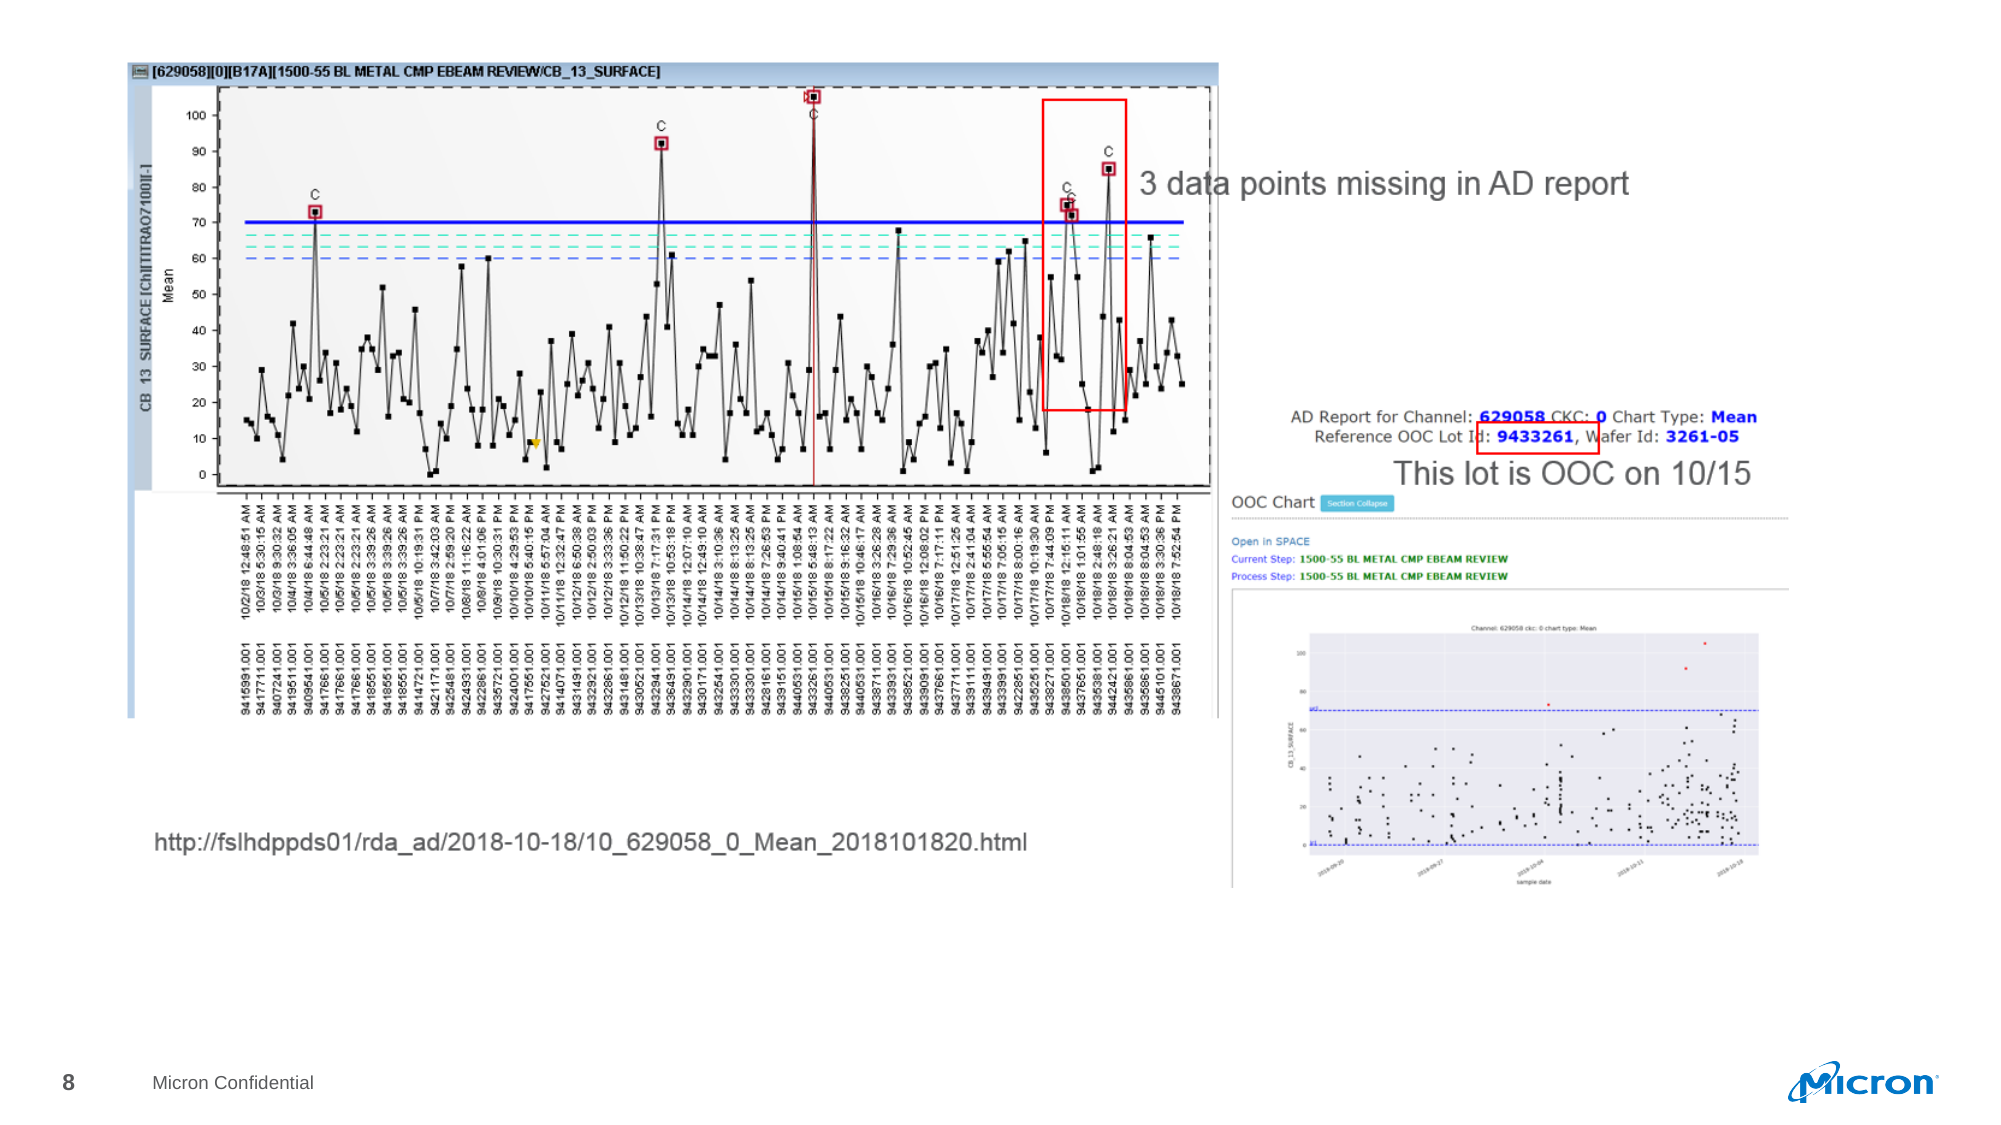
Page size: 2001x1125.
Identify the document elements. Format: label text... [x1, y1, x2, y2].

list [106, 59, 1789, 888]
footer Micron Confidential [138, 1051, 366, 1112]
picture [1788, 1061, 1939, 1103]
slide_number 8 [0, 1051, 138, 1112]
